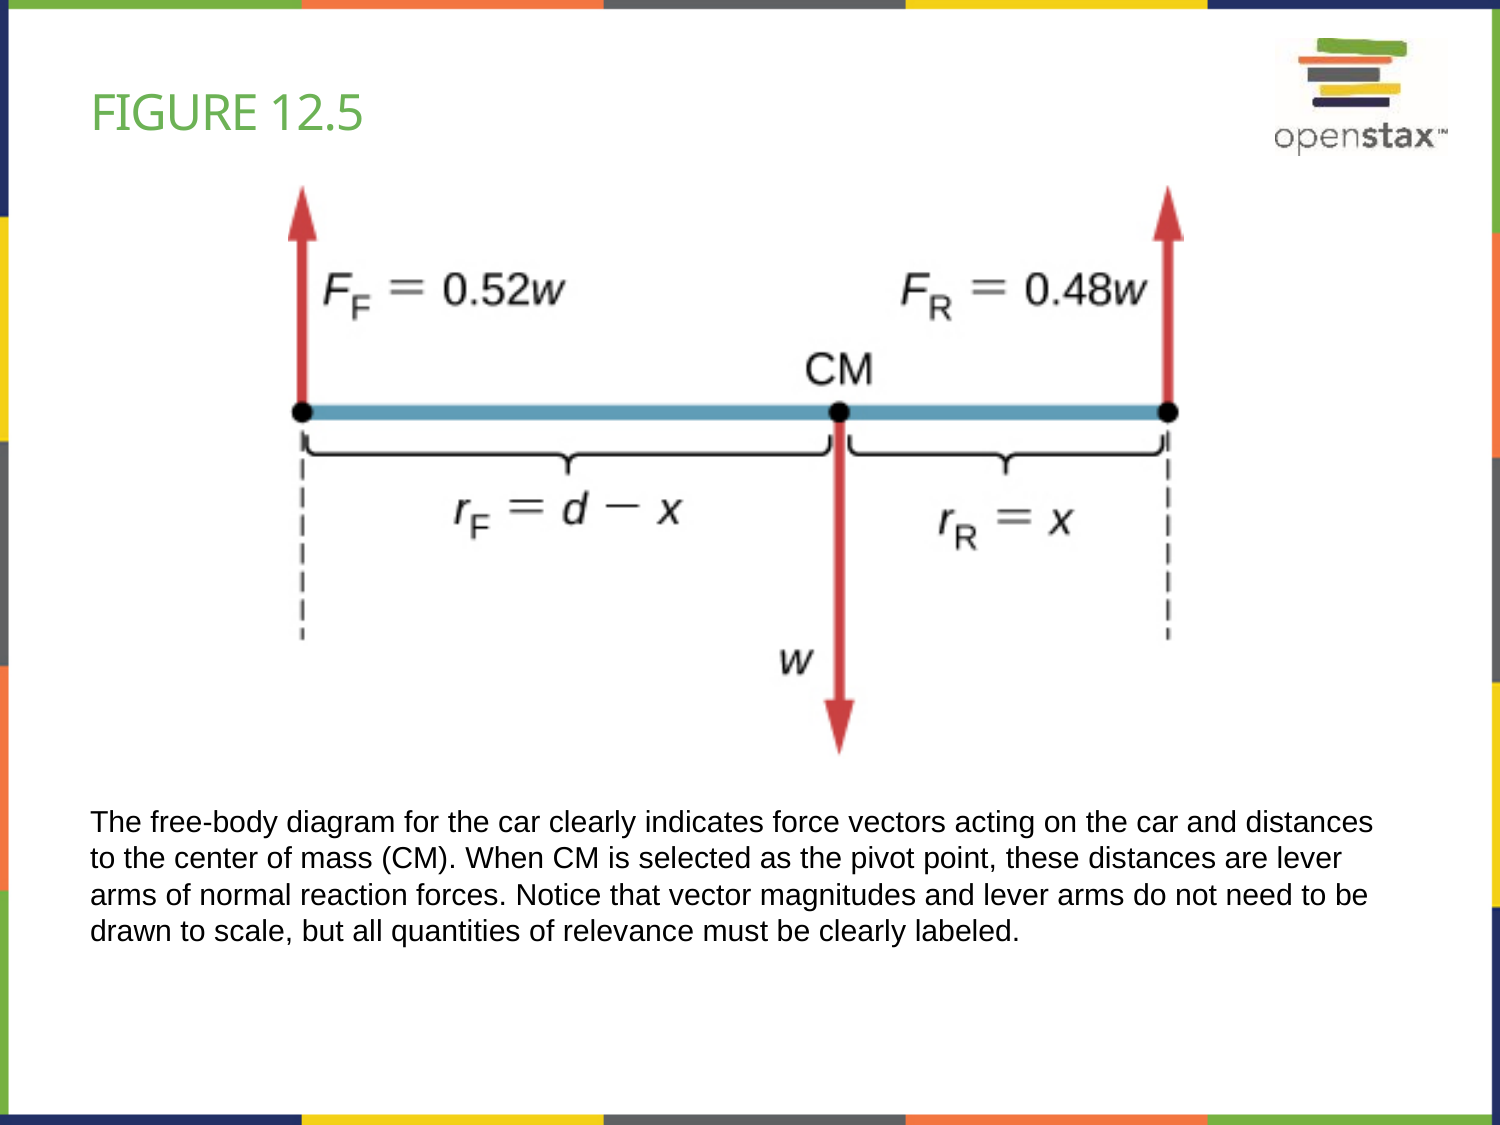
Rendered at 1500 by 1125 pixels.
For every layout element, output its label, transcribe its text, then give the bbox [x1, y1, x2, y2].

title Figure 12.5 [75, 39, 1274, 148]
picture [0, 0, 1500, 1125]
list The free-body diagram for the car clearly indicates force vectors acting on the car and distances to the center of mass (CM). When CM is selected as the pivot point, these distances are lever arms of normal reaction forces. Notice that vector magnitudes and lever arms do not need to be drawn to scale, but all quantities of relevance must be clearly labeled. [75, 794, 1398, 986]
